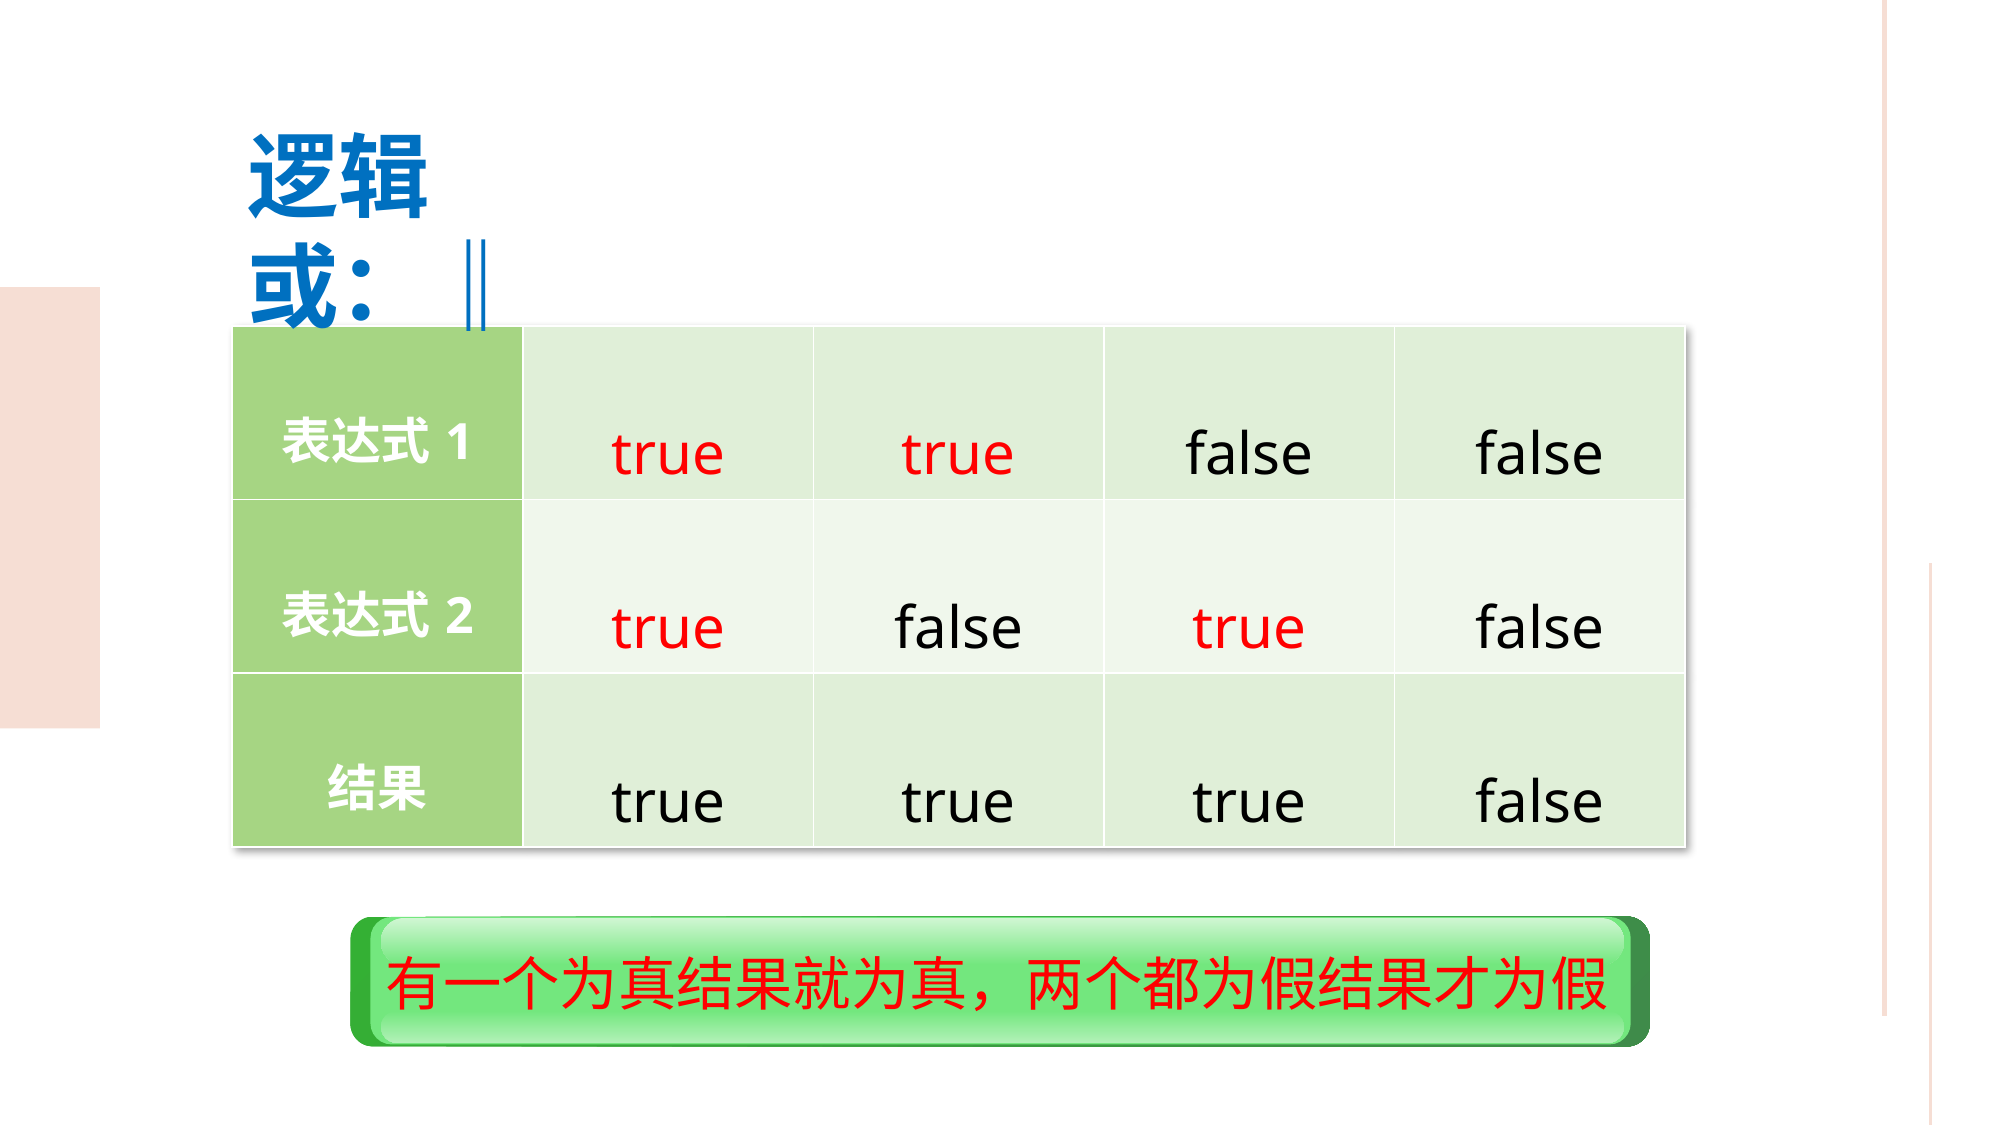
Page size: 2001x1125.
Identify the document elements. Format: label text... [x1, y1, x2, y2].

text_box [350, 916, 1650, 1047]
table_cell true [1105, 674, 1394, 846]
table_header false [1395, 327, 1684, 499]
table_cell 结果 [233, 674, 522, 846]
table_cell false [814, 500, 1103, 672]
table_header true [524, 327, 813, 499]
table_cell true [524, 674, 813, 846]
table_cell true [814, 674, 1103, 846]
table_cell true [1105, 500, 1394, 672]
table_header true [814, 327, 1103, 499]
table_cell true [524, 500, 813, 672]
table_cell false [1395, 674, 1684, 846]
table_cell 表达式2 [233, 500, 522, 672]
table_header 表达式1 [233, 346, 522, 499]
table_cell false [1395, 500, 1684, 672]
text_box 逻辑或：‖ [232, 111, 693, 346]
table_header false [1105, 327, 1394, 499]
